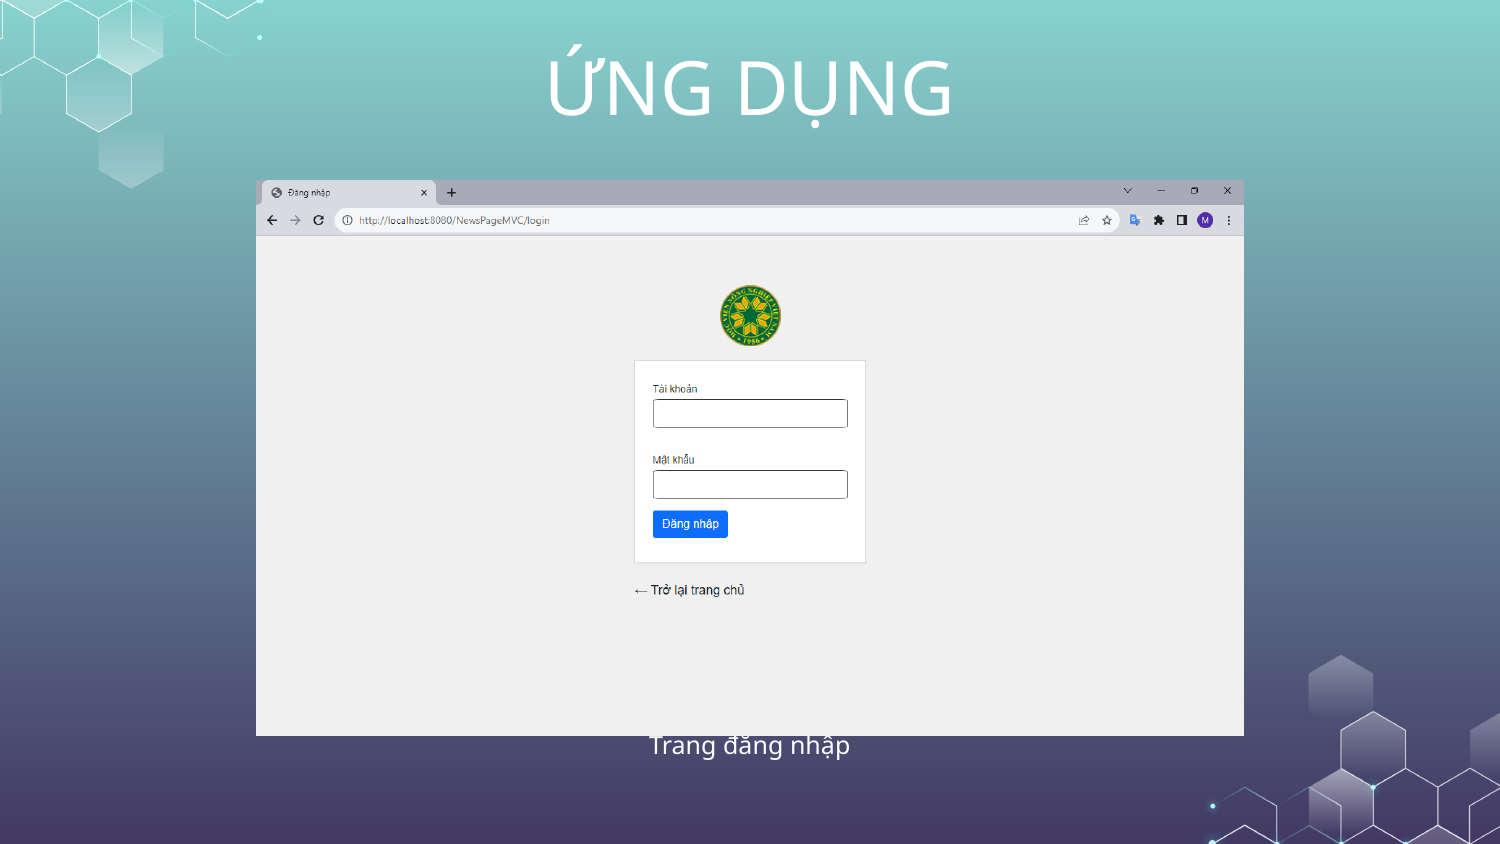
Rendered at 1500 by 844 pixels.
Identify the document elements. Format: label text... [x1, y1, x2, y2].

subtitle Trang đăng nhập [205, 735, 1295, 783]
title ỨNG DỤNG [78, 25, 1422, 136]
picture [0, 0, 1500, 844]
